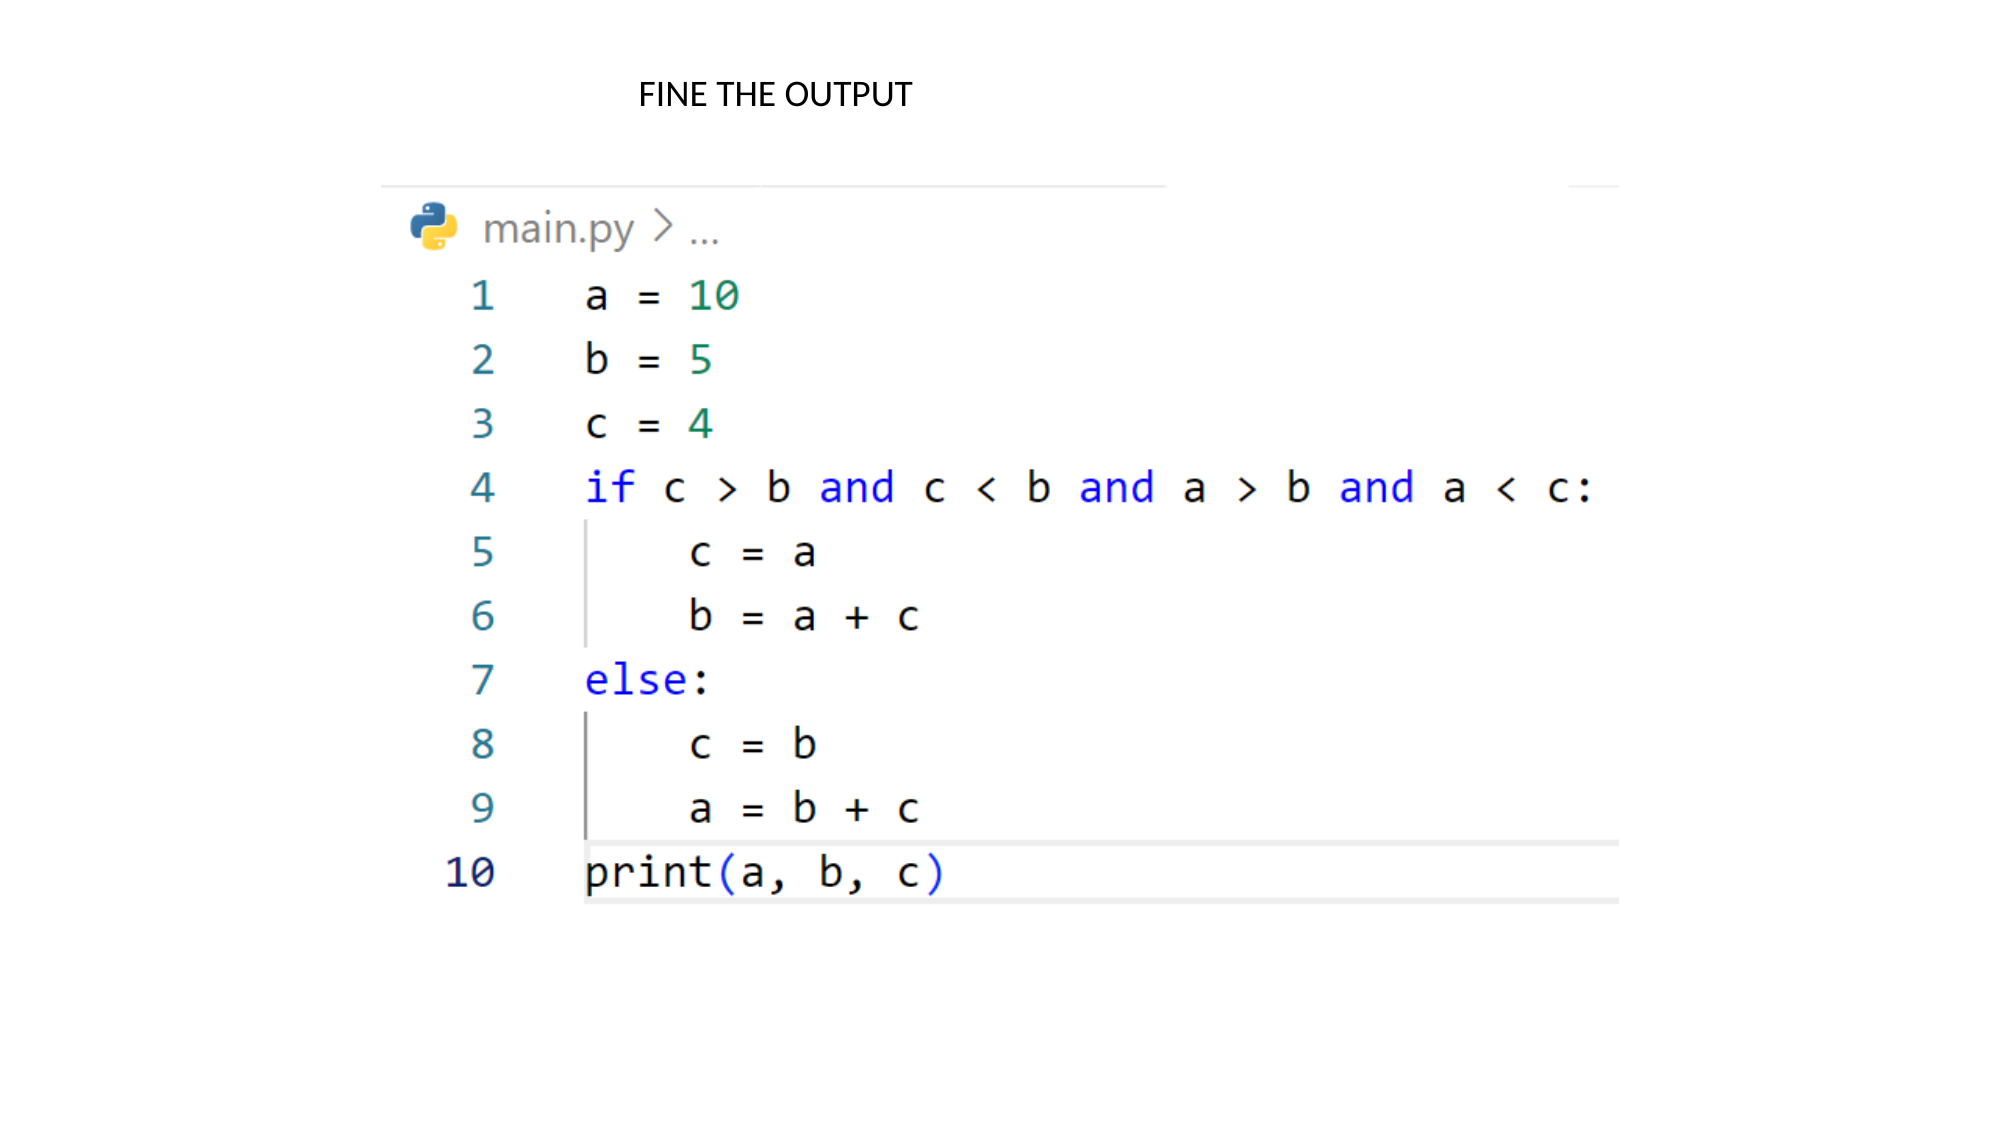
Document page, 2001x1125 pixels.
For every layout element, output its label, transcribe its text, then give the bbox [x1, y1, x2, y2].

picture [381, 185, 1619, 973]
text_box FINE THE OUTPUT [624, 62, 929, 122]
